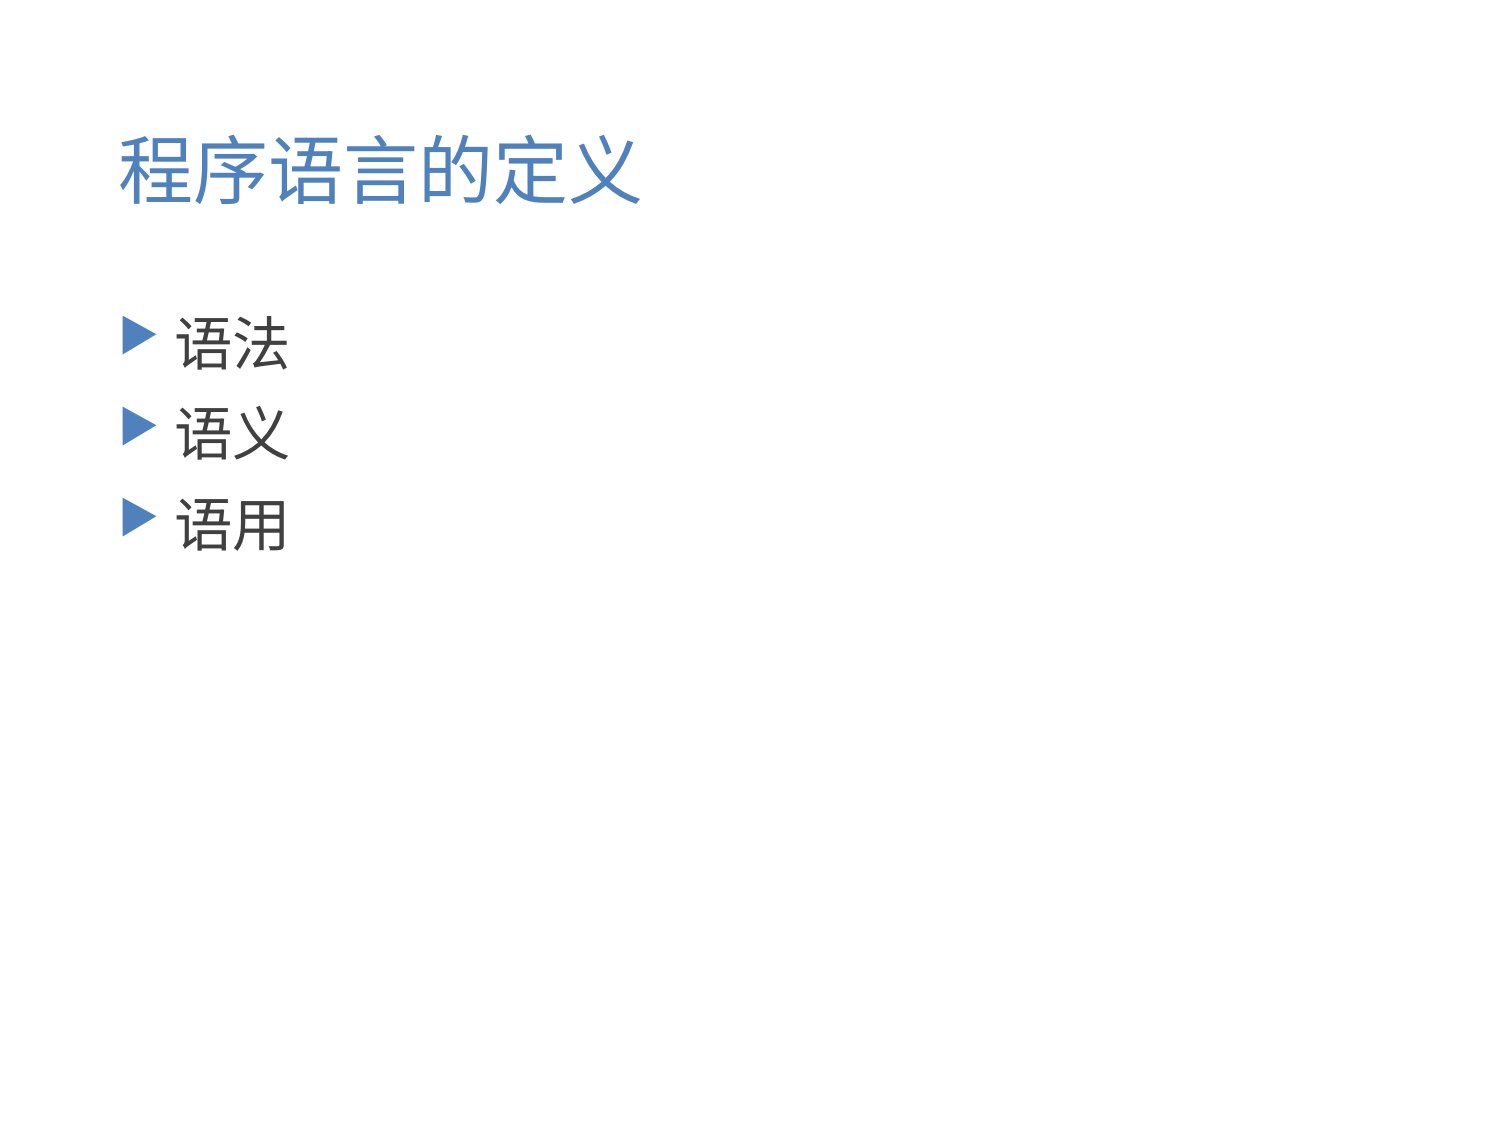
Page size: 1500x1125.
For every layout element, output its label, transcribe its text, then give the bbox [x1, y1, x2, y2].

title 程序语言的定义 [103, 59, 1398, 277]
list 语法 语义 语用 [103, 299, 1398, 1014]
